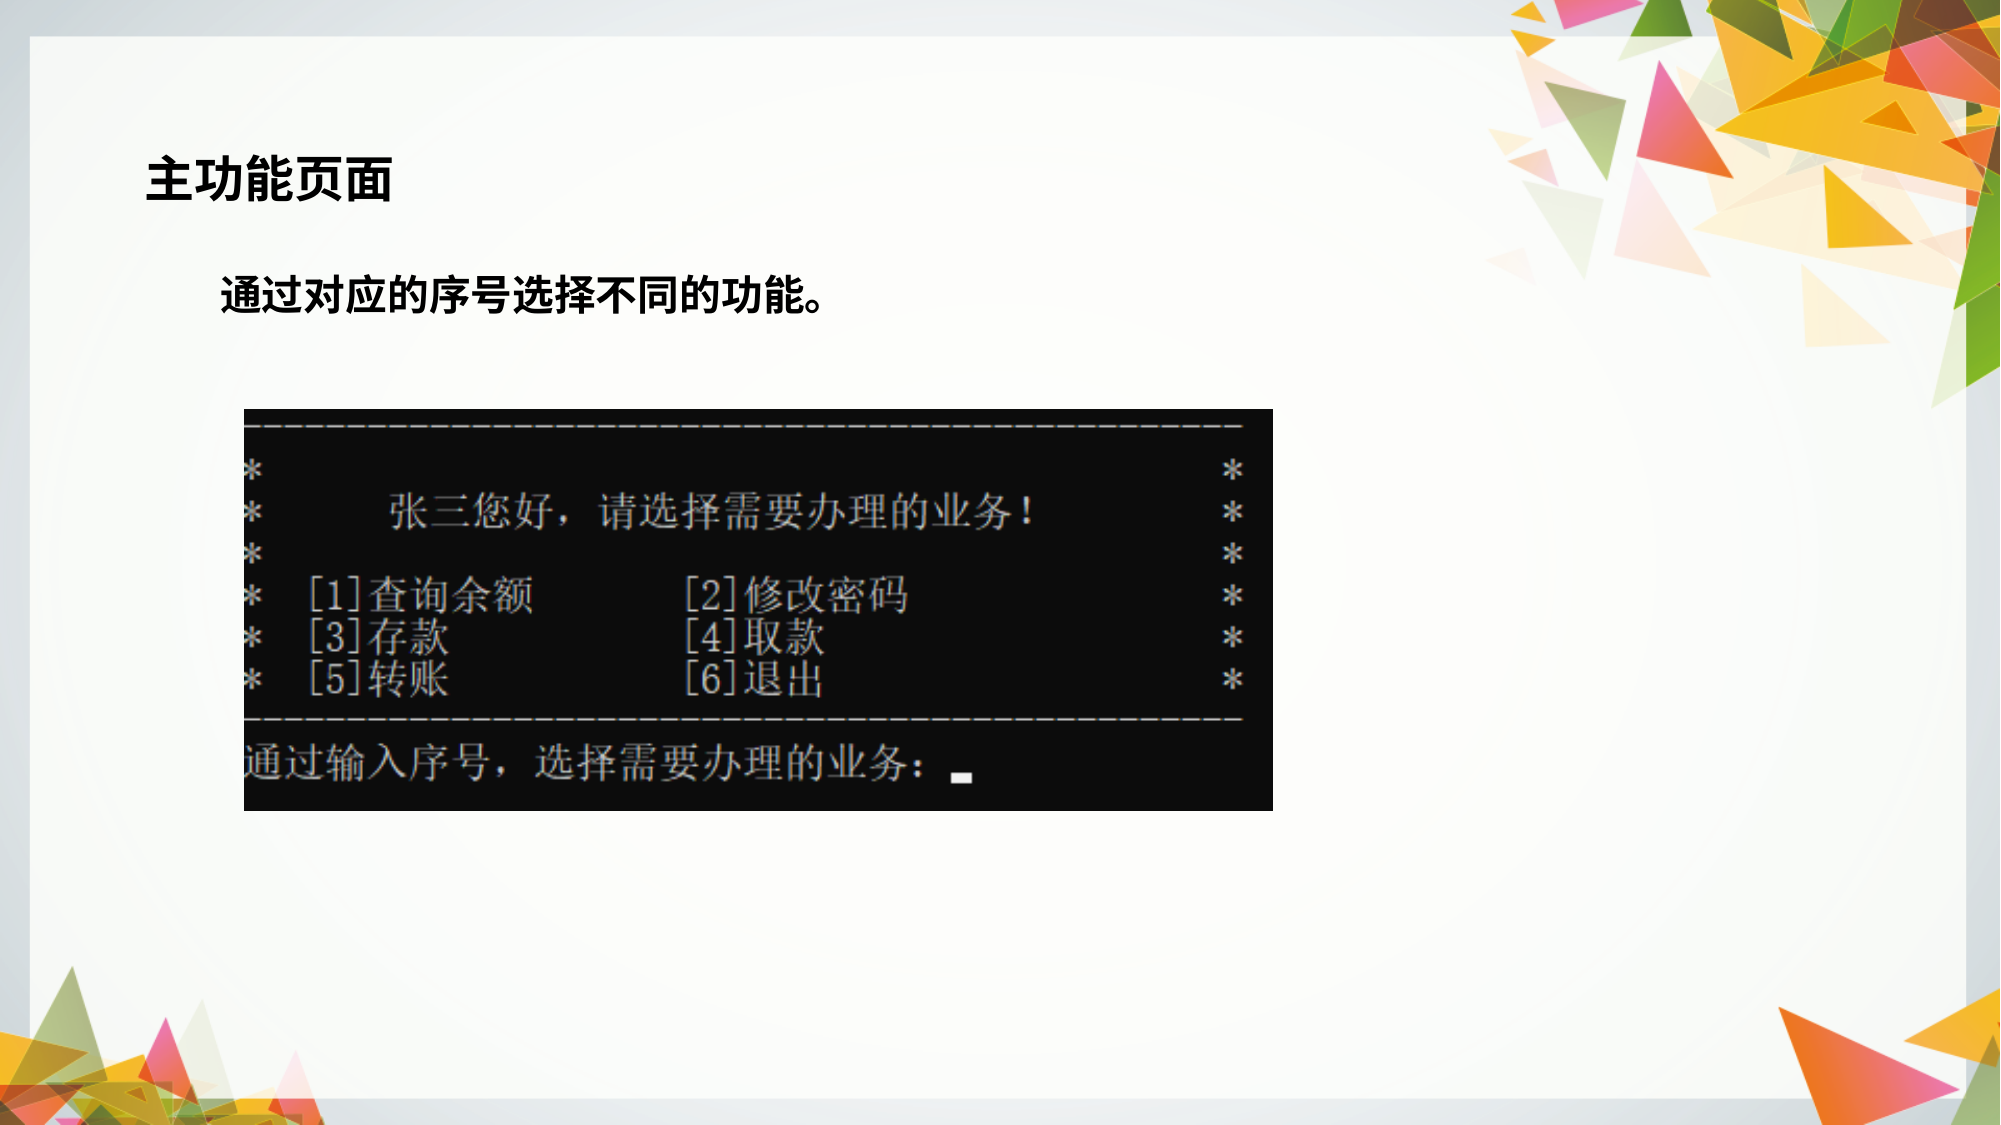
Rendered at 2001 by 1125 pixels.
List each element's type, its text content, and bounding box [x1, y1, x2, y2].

text_box 通过对应的序号选择不同的功能。 [212, 261, 1361, 423]
text_box 主功能页面 [136, 139, 1039, 301]
picture [0, 0, 2000, 1125]
